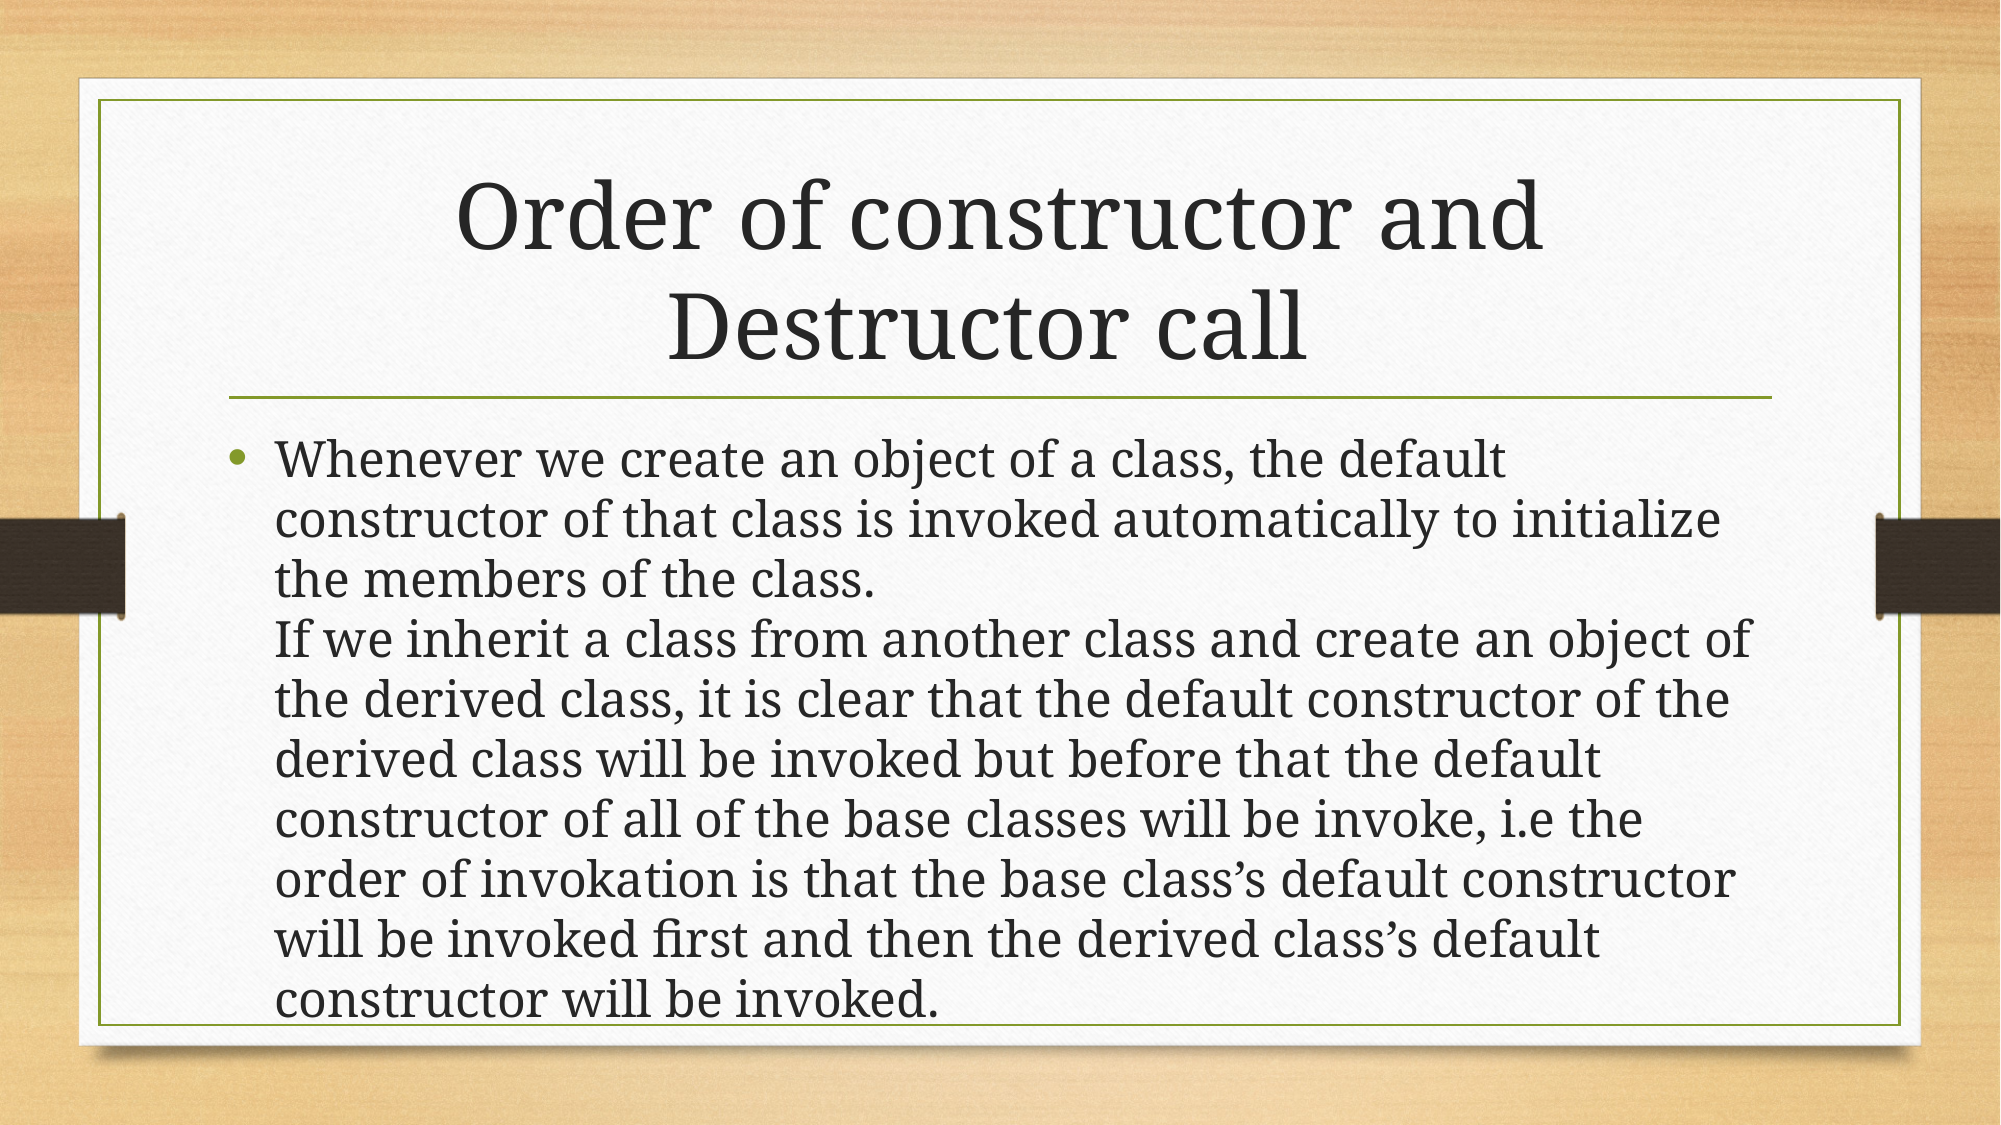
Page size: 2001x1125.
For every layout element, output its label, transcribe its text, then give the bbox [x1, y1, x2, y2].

list Whenever we create an object of a class, the default constructor of that class is invoked automatically to initialize the members of the class. If we inherit a class from another class and create an object of the derived class, it is clear that the default constructor of the derived class will be invoked but before that the default constructor of all of the base classes will be invoke, i.e the order of invokation is that the base class’s default constructor will be invoked first and then the derived class’s default constructor will be invoked. [212, 419, 1788, 964]
picture [0, 0, 2001, 1125]
title Order of constructor and Destructor call [212, 161, 1788, 375]
